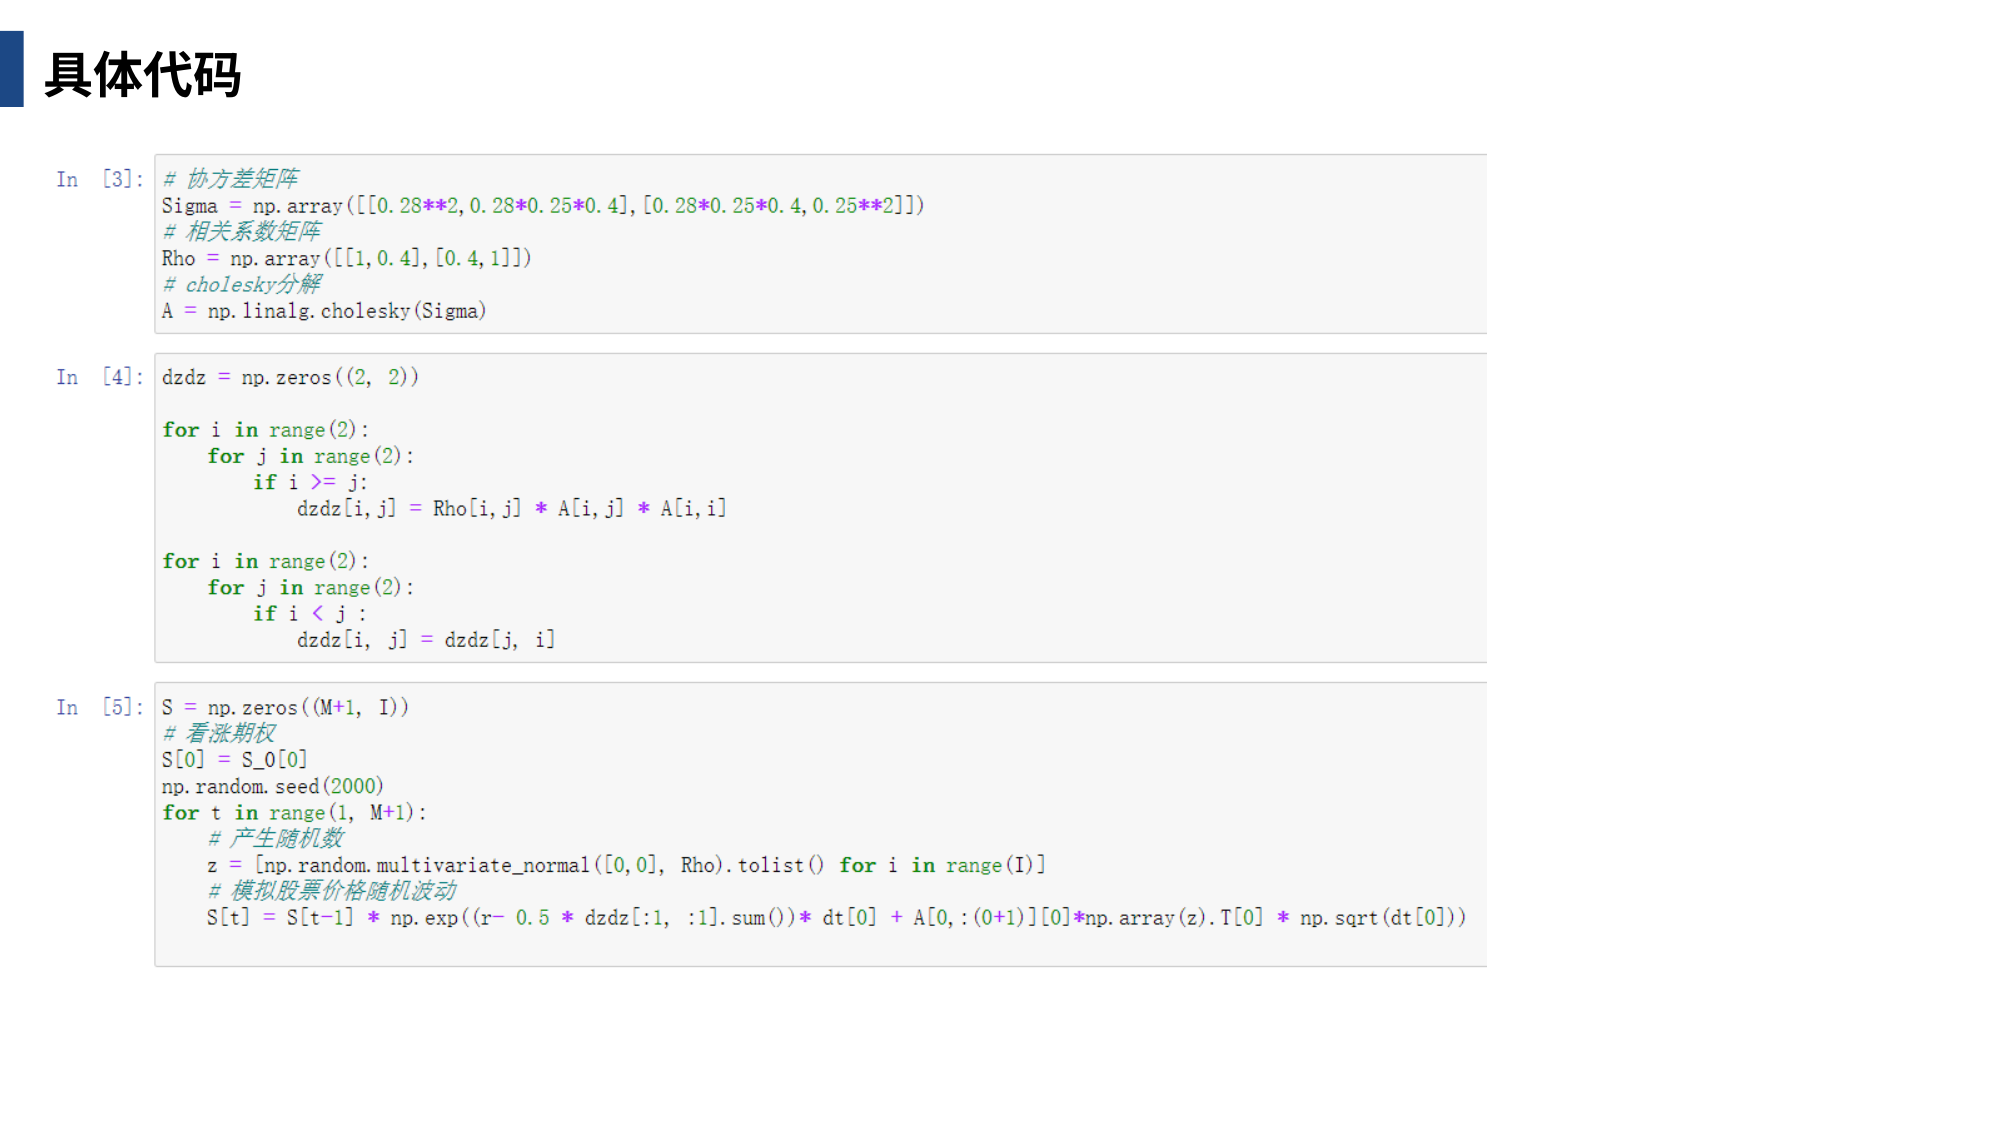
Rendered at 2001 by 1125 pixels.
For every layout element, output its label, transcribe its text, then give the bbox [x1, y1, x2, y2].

text_box [0, 30, 24, 107]
picture [28, 149, 1487, 976]
text_box 具体代码 [28, 36, 552, 111]
